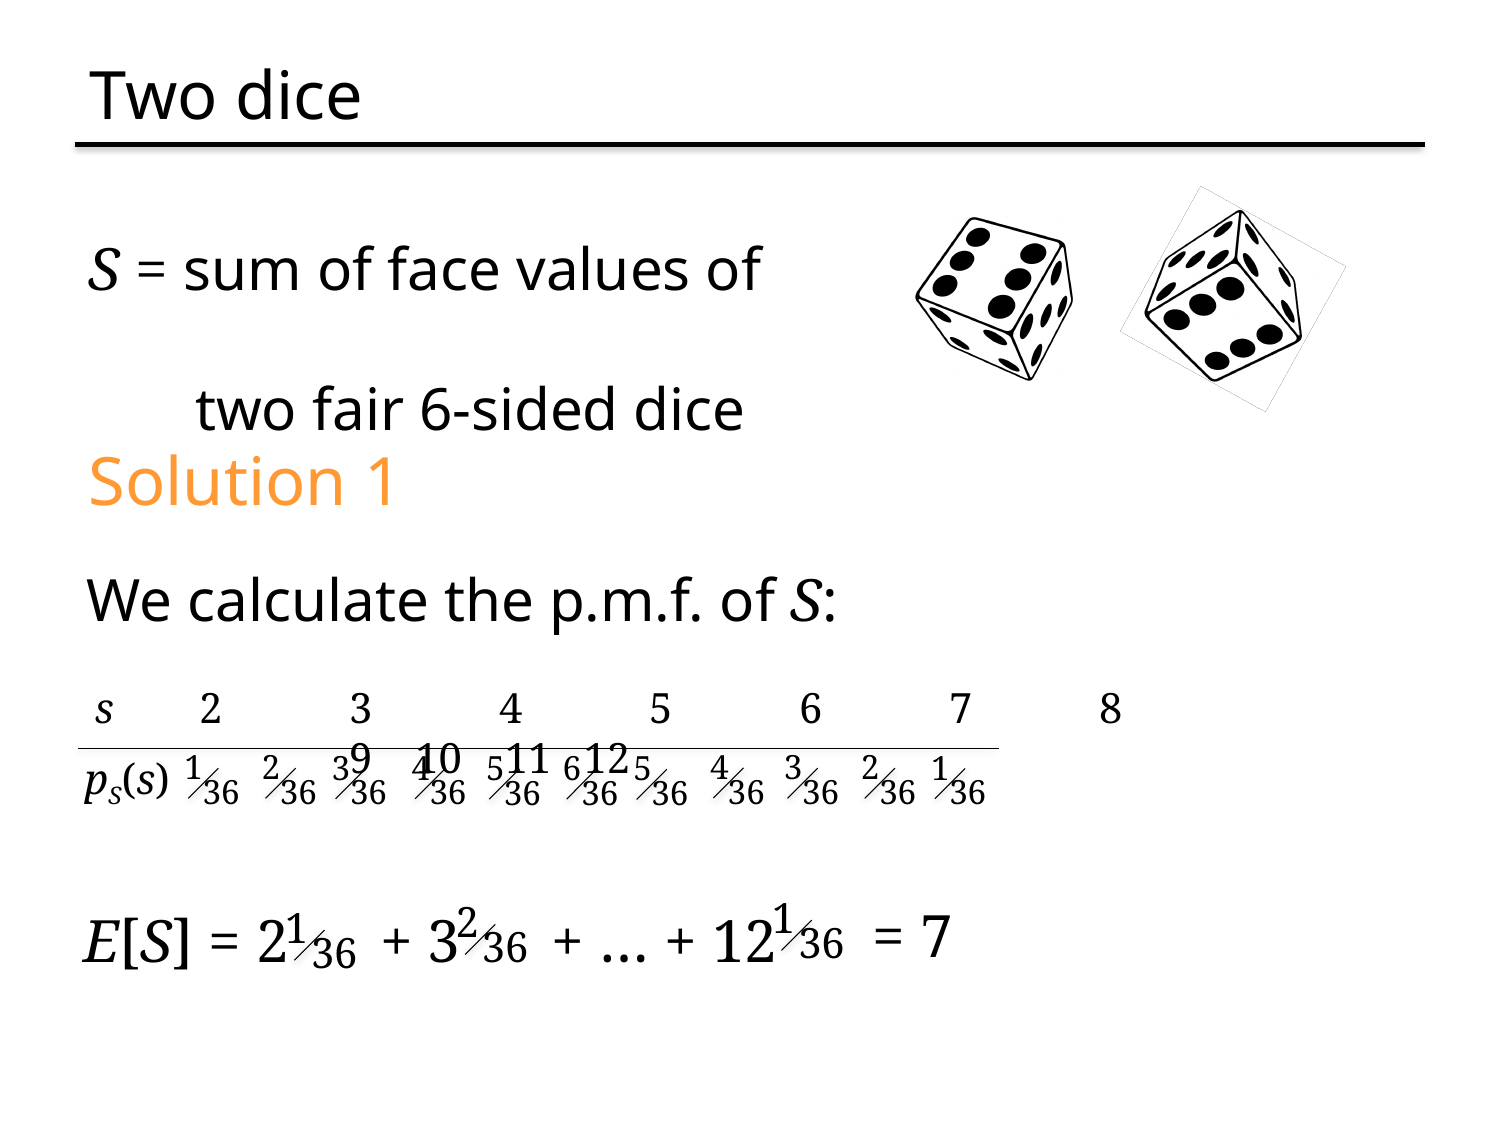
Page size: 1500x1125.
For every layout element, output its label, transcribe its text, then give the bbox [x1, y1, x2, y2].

picture [1121, 187, 1345, 411]
text_box We calculate the p.m.f. of S: [71, 555, 1433, 641]
picture [911, 216, 1077, 382]
title Two dice [75, 45, 1425, 145]
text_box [74, 674, 1153, 821]
text_box S = sum of face values of two fair 6-sided dice [74, 224, 787, 431]
text_box Solution 1 [73, 431, 839, 527]
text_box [68, 884, 866, 986]
text_box = 7 [869, 892, 990, 977]
